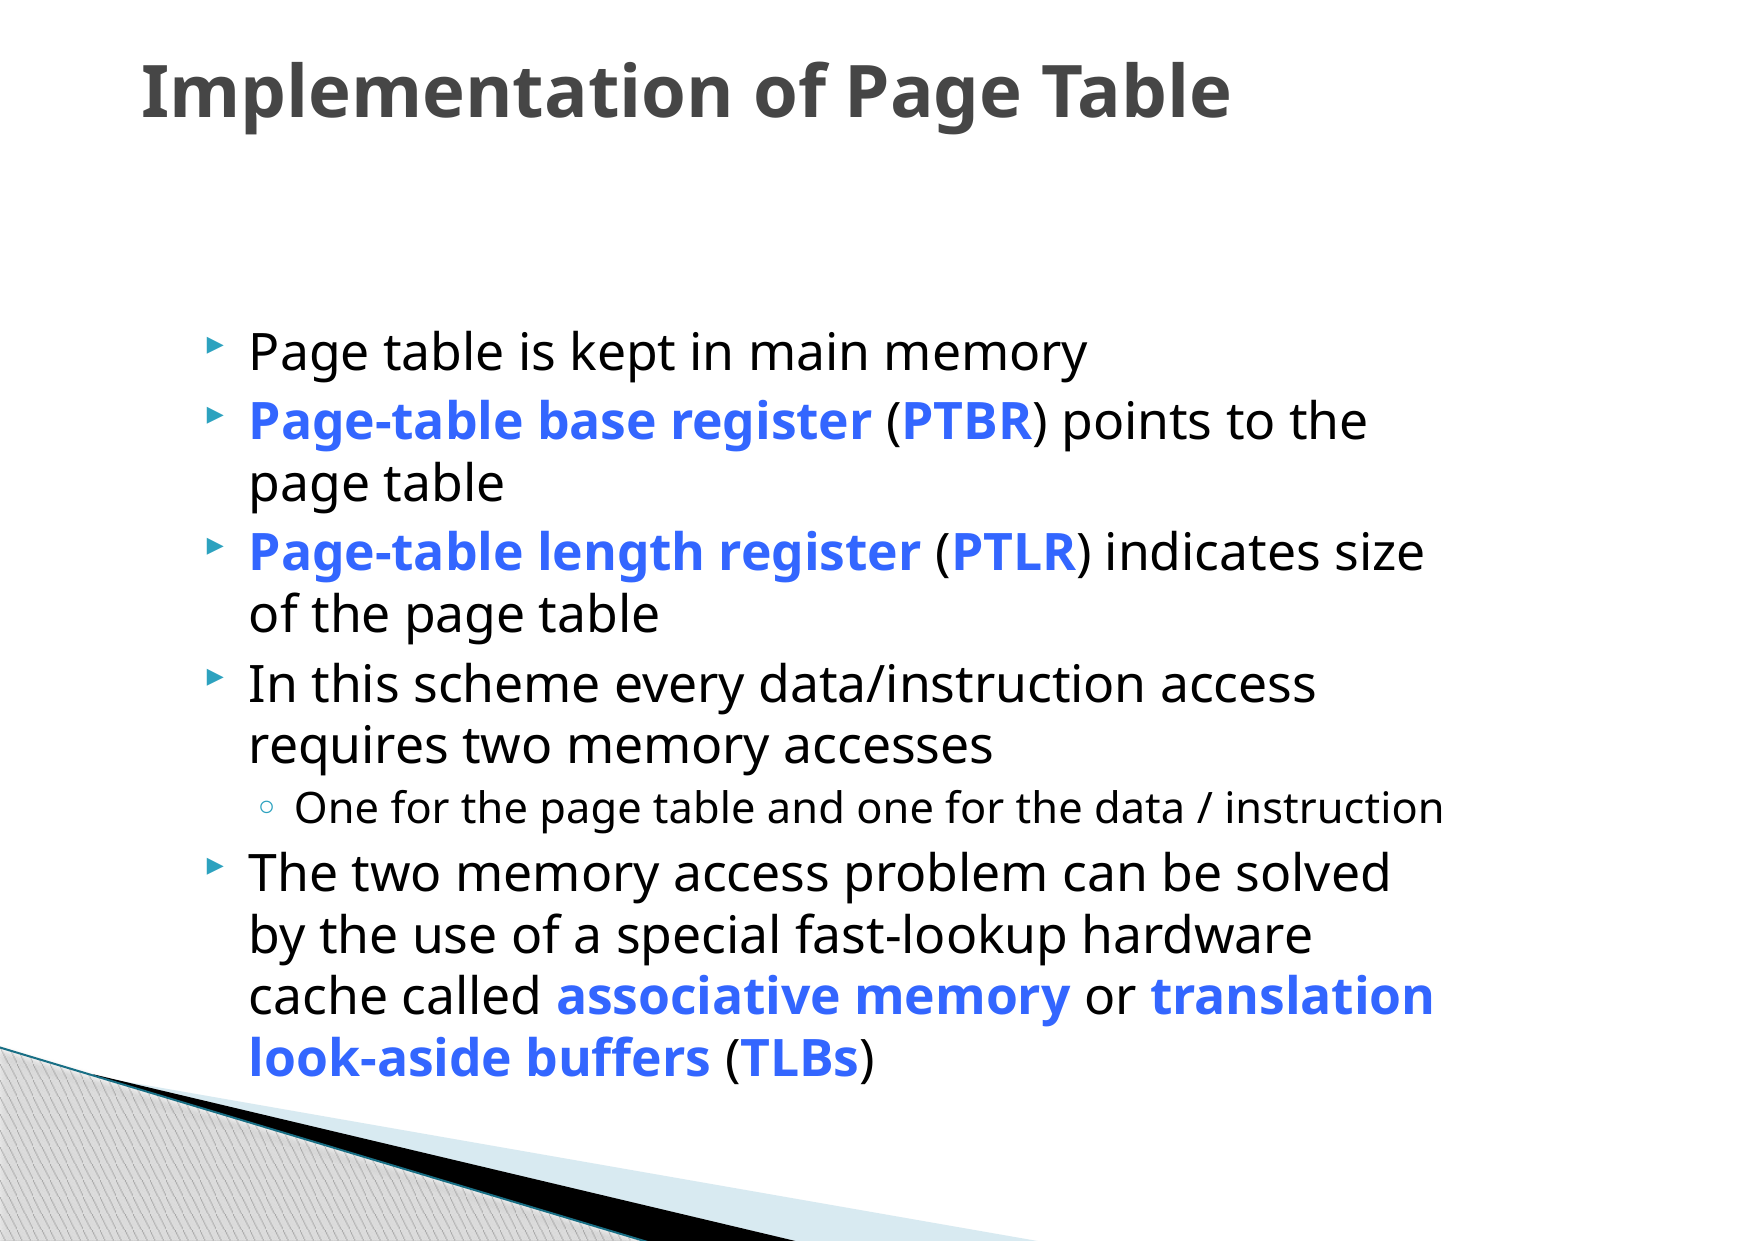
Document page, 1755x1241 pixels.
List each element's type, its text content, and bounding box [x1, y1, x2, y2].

list Page table is kept in main memory Page-table base register (PTBR) points to the page table Page-table length register (PTLR) indicates size of the page table In this scheme every data/instruction access requires two memory accesses One for the page table and one for the data / instruction The two memory access problem can be solved by the use of a special fast-lookup hardware cache called associative memory or translation look-aside buffers (TLBs) [167, 310, 1472, 1158]
title Implementation of Page Table [123, 35, 1703, 141]
